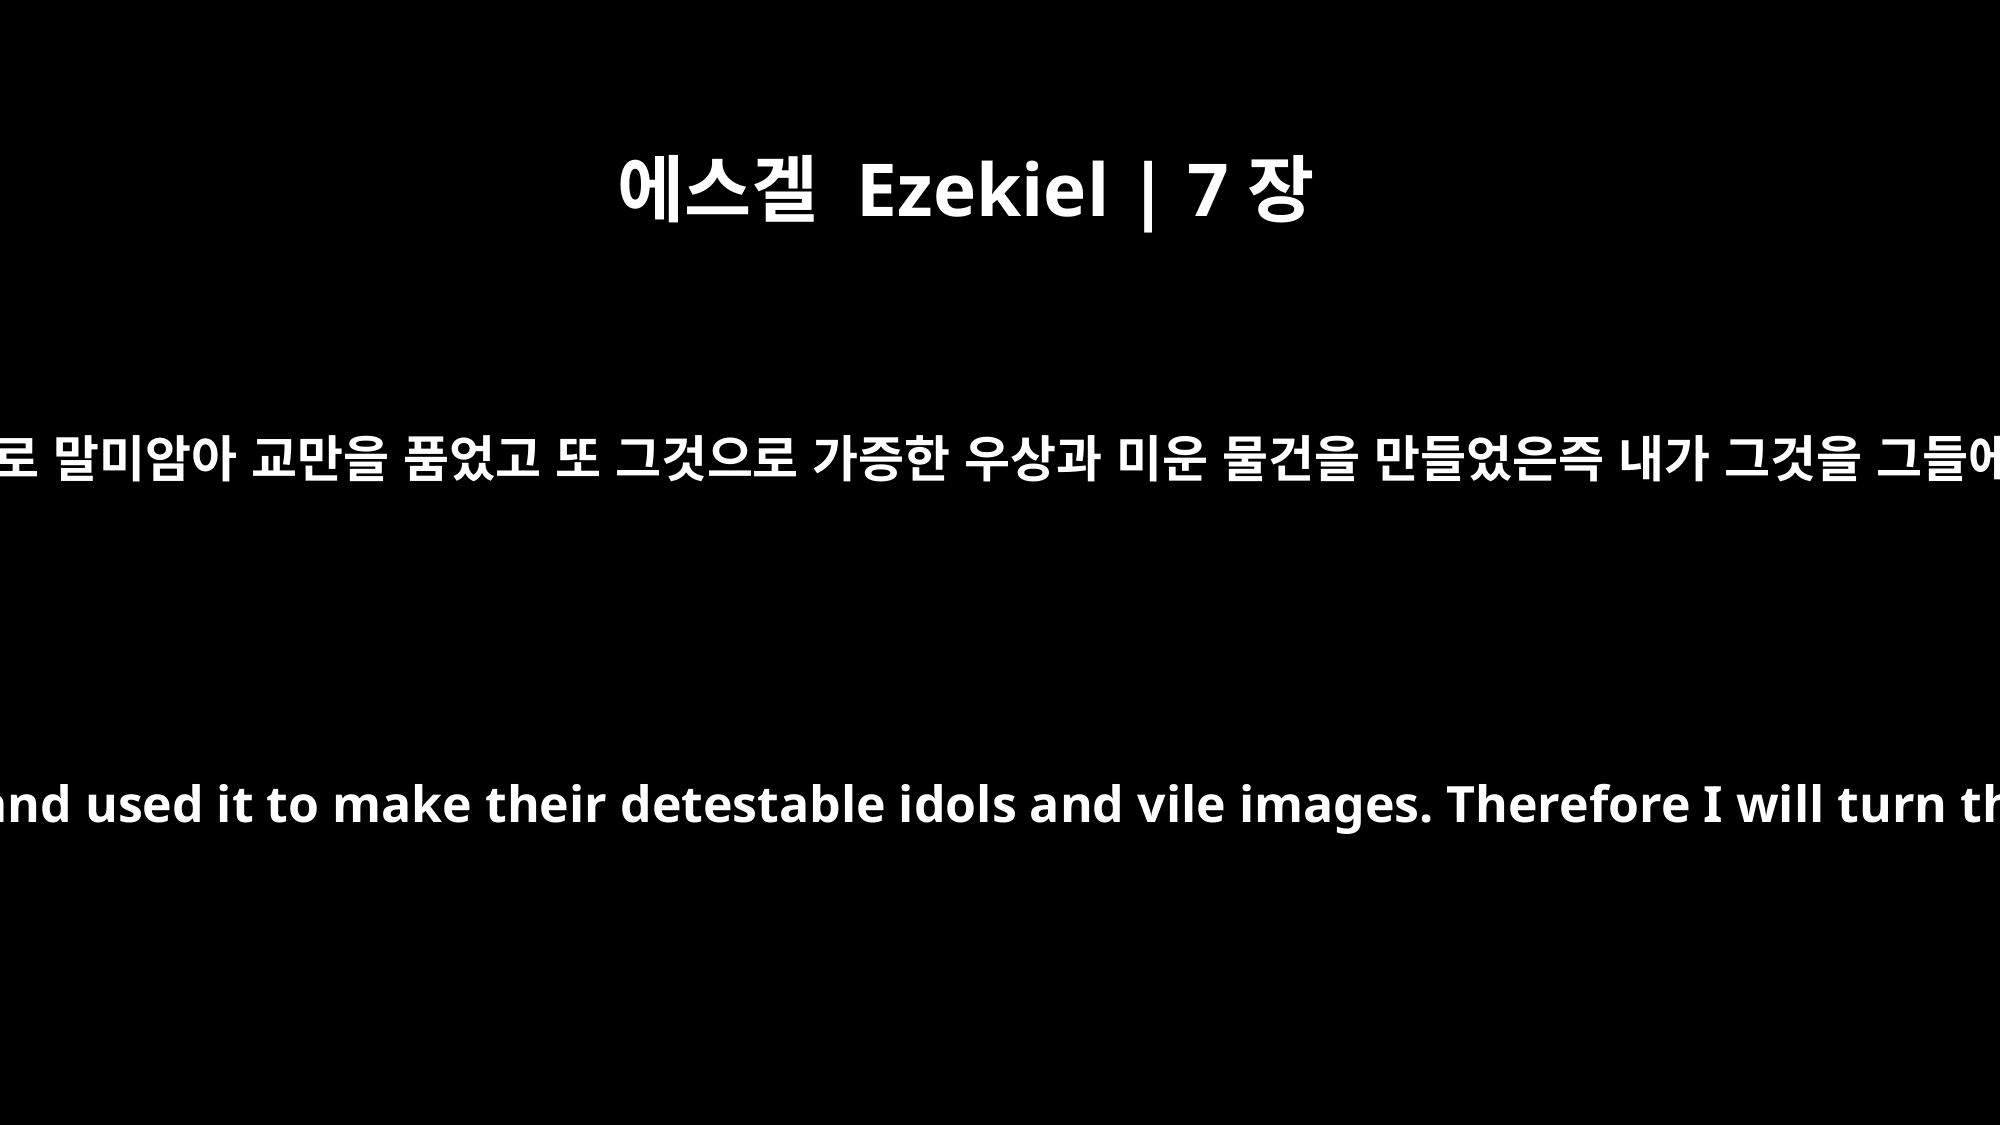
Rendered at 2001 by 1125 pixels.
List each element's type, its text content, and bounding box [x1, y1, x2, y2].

text_box 에스겔 Ezekiel | 7장 [602, 136, 1330, 239]
text_box 20 그들이 그 화려한 장식으로 말미암아 교만을 품었고 또 그것으로 가증한 우상과 미운 물건을 만들었은즉 내가 그것을 그들에게 오물이 되게 하여 [0, 359, 2000, 495]
text_box They were proud of their beautiful jewelry and used it to make their detestable idols and vile images. Therefore I will turn these into an unclean thing for them. [0, 764, 2000, 840]
